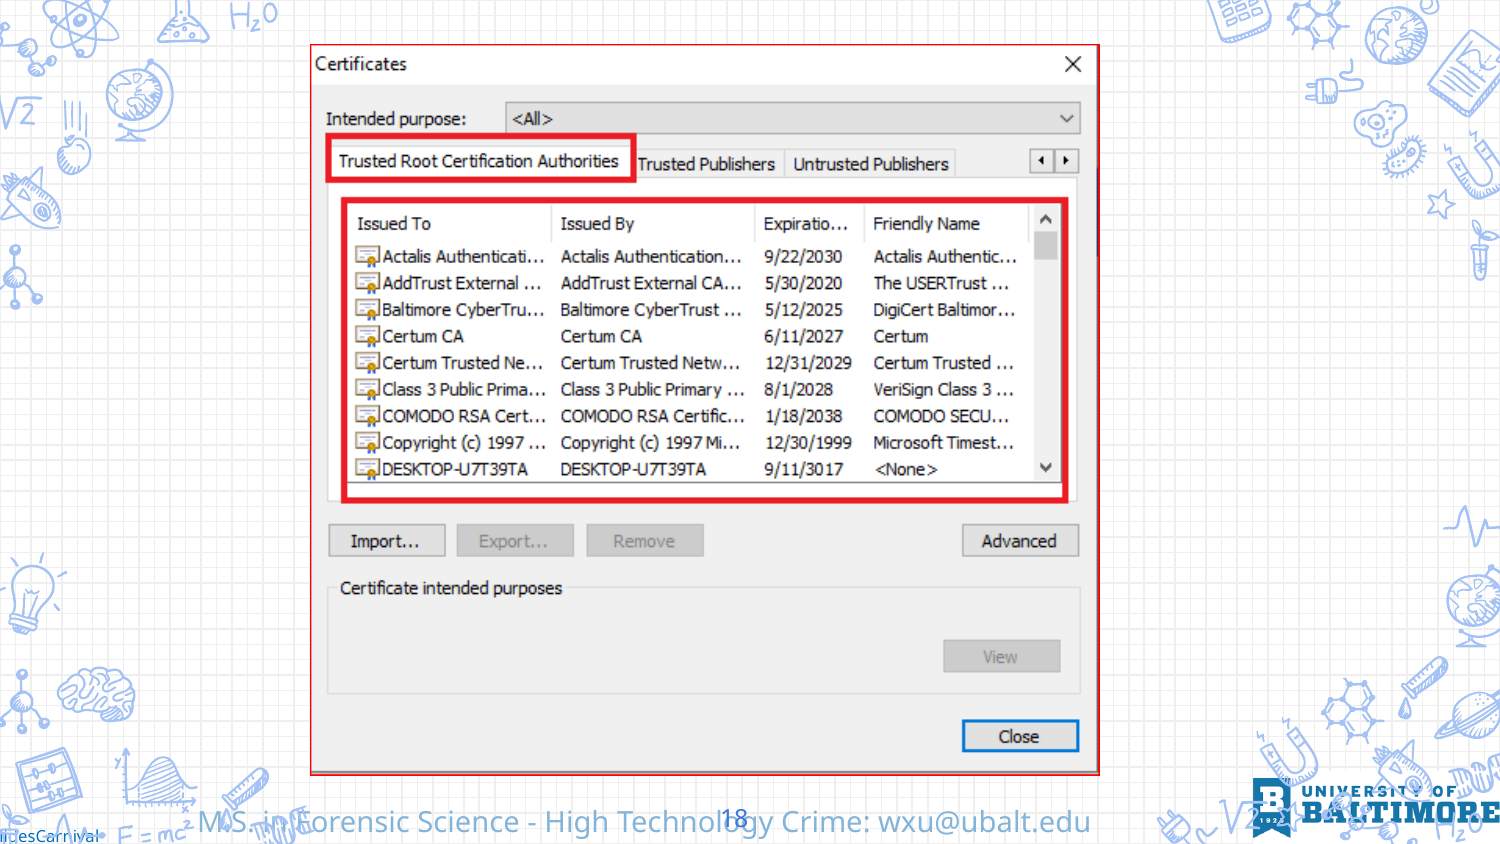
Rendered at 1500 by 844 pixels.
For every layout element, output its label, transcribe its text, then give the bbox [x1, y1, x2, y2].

picture [1381, 771, 1421, 792]
picture [1375, 780, 1390, 791]
picture [1388, 823, 1396, 835]
picture [1253, 771, 1500, 844]
slide_number 18 [705, 796, 795, 844]
picture [1354, 819, 1361, 827]
picture [1471, 771, 1479, 786]
picture [1405, 773, 1430, 800]
picture [1342, 796, 1349, 806]
picture [1479, 779, 1483, 790]
picture [1481, 771, 1489, 788]
picture [1283, 771, 1308, 783]
picture [310, 44, 1100, 776]
picture [1408, 786, 1417, 792]
